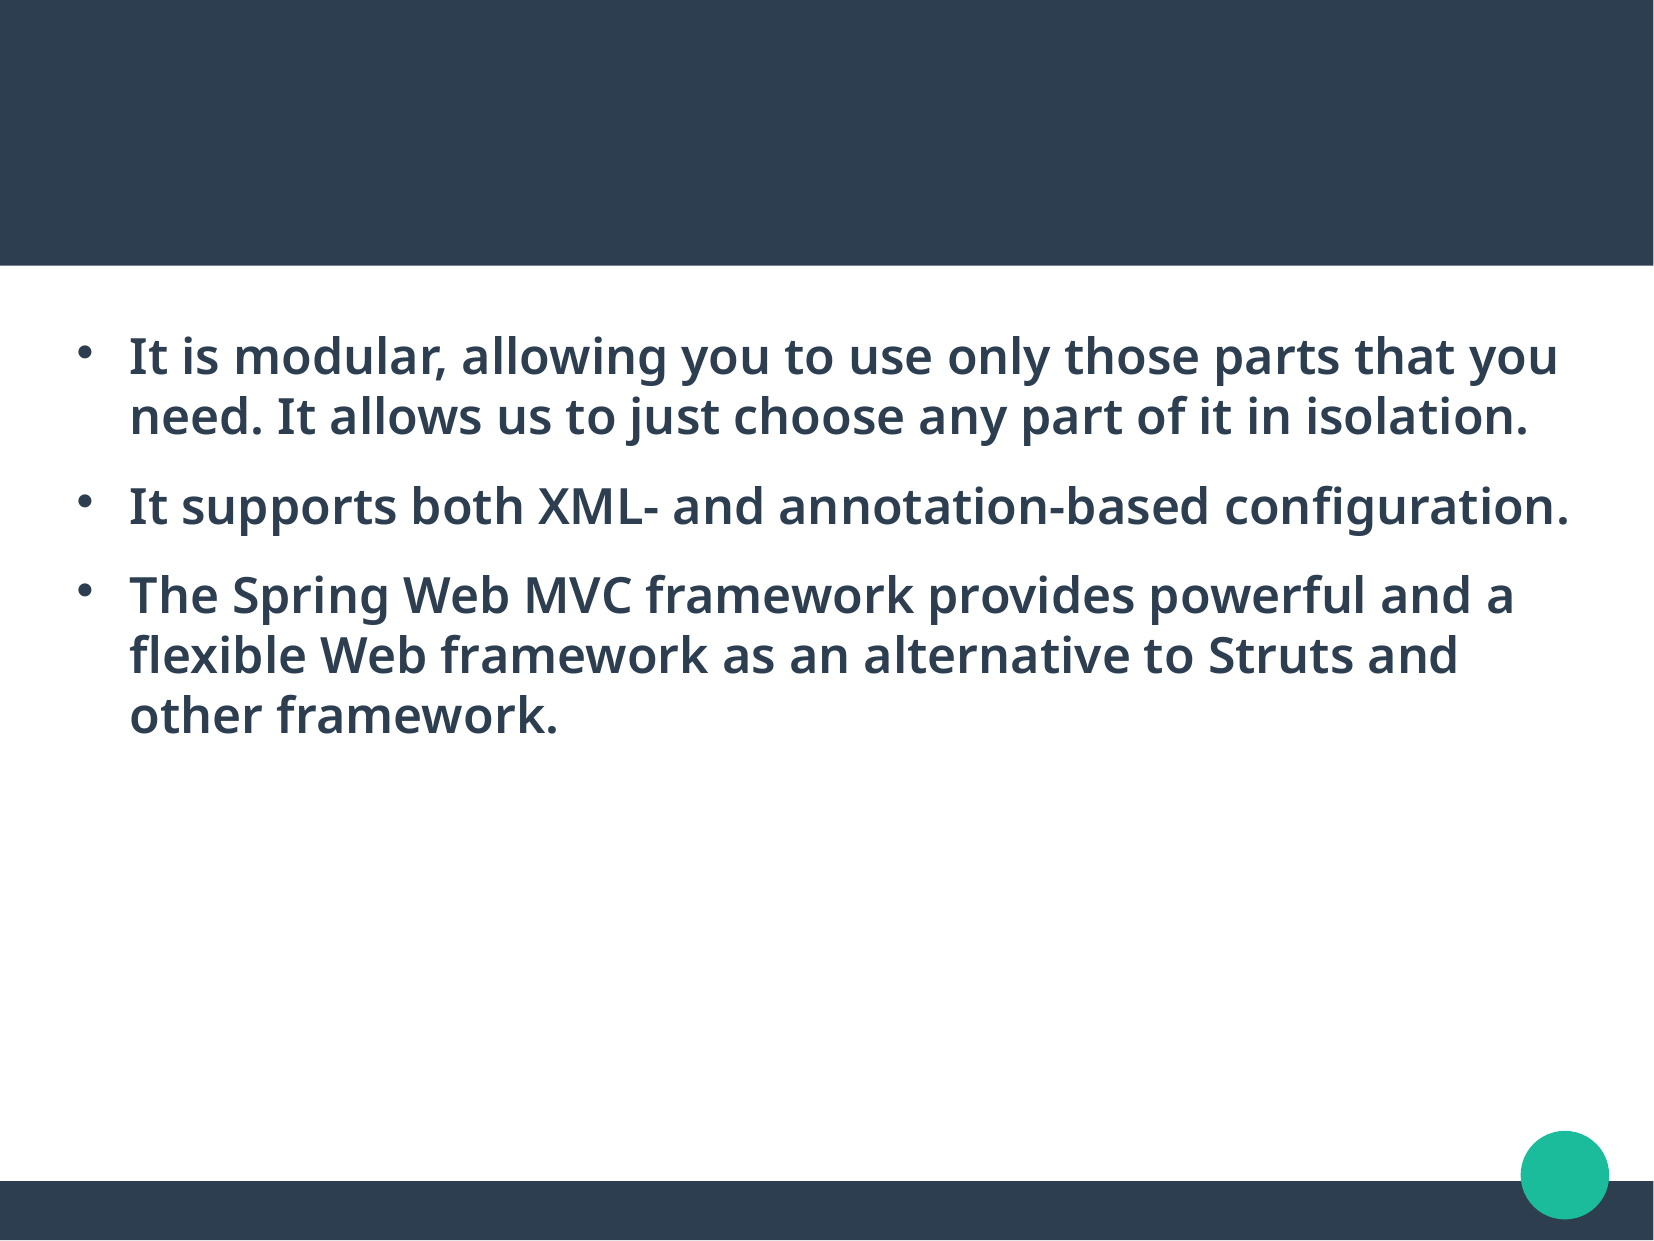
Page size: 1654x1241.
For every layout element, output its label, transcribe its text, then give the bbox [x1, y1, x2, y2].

text_box It is modular, allowing you to use only those parts that you need. It allows us to just choose any part of it in isolation. It supports both XML- and annotation-based configuration. The Spring Web MVC framework provides powerful and a flexible Web framework as an alternative to Struts and other framework. [58, 324, 1595, 1152]
